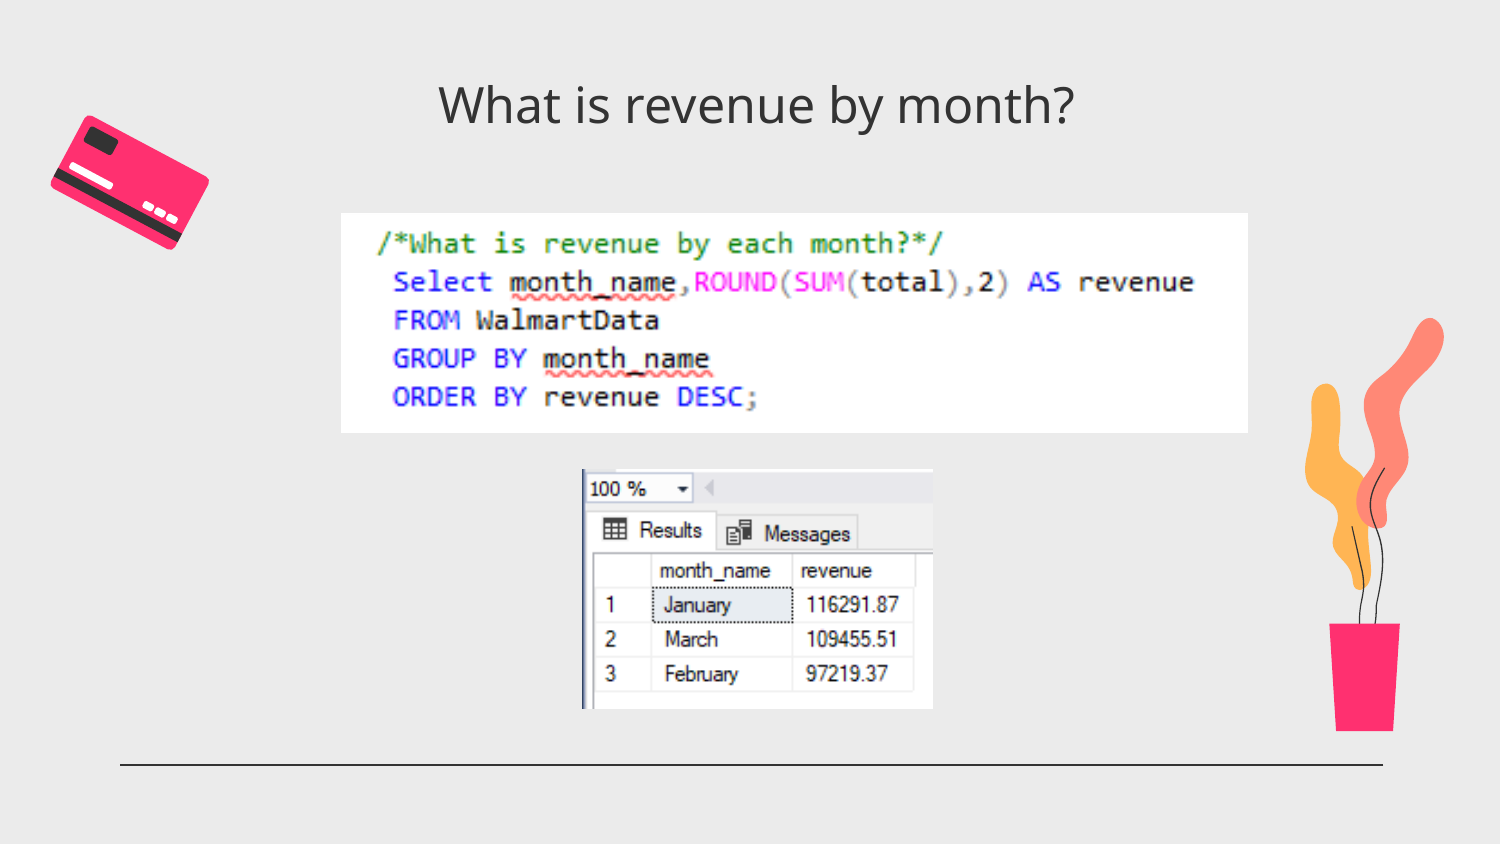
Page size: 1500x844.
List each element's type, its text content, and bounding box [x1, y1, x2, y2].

picture [582, 469, 934, 709]
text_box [59, 141, 201, 224]
picture [341, 212, 1248, 433]
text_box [1303, 317, 1451, 732]
title What is revenue by month? [125, 58, 1389, 153]
